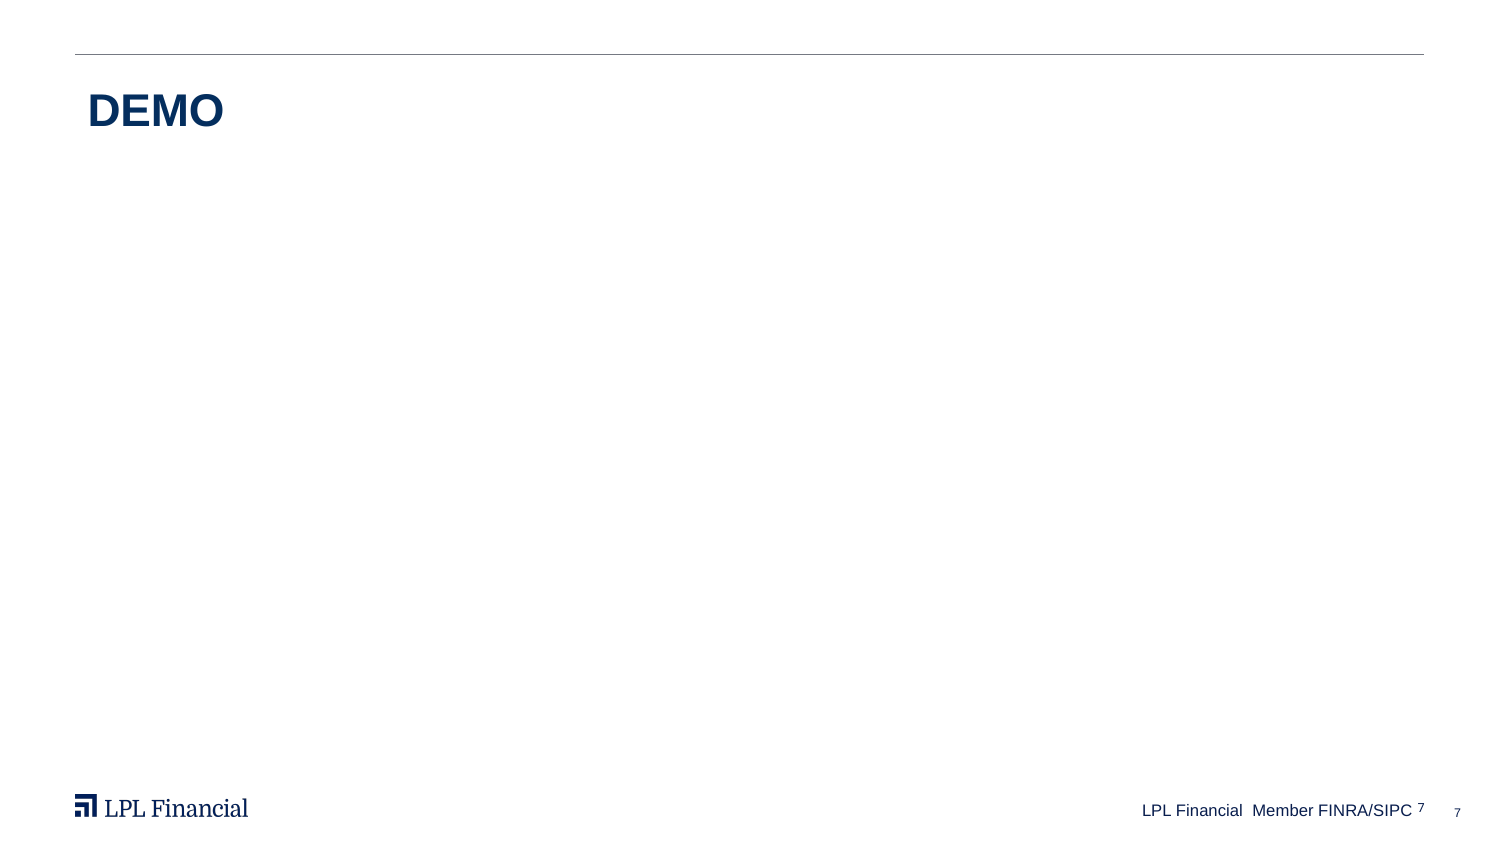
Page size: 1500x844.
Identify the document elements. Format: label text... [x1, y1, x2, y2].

picture [75, 794, 248, 817]
title Demo [87, 45, 1410, 137]
